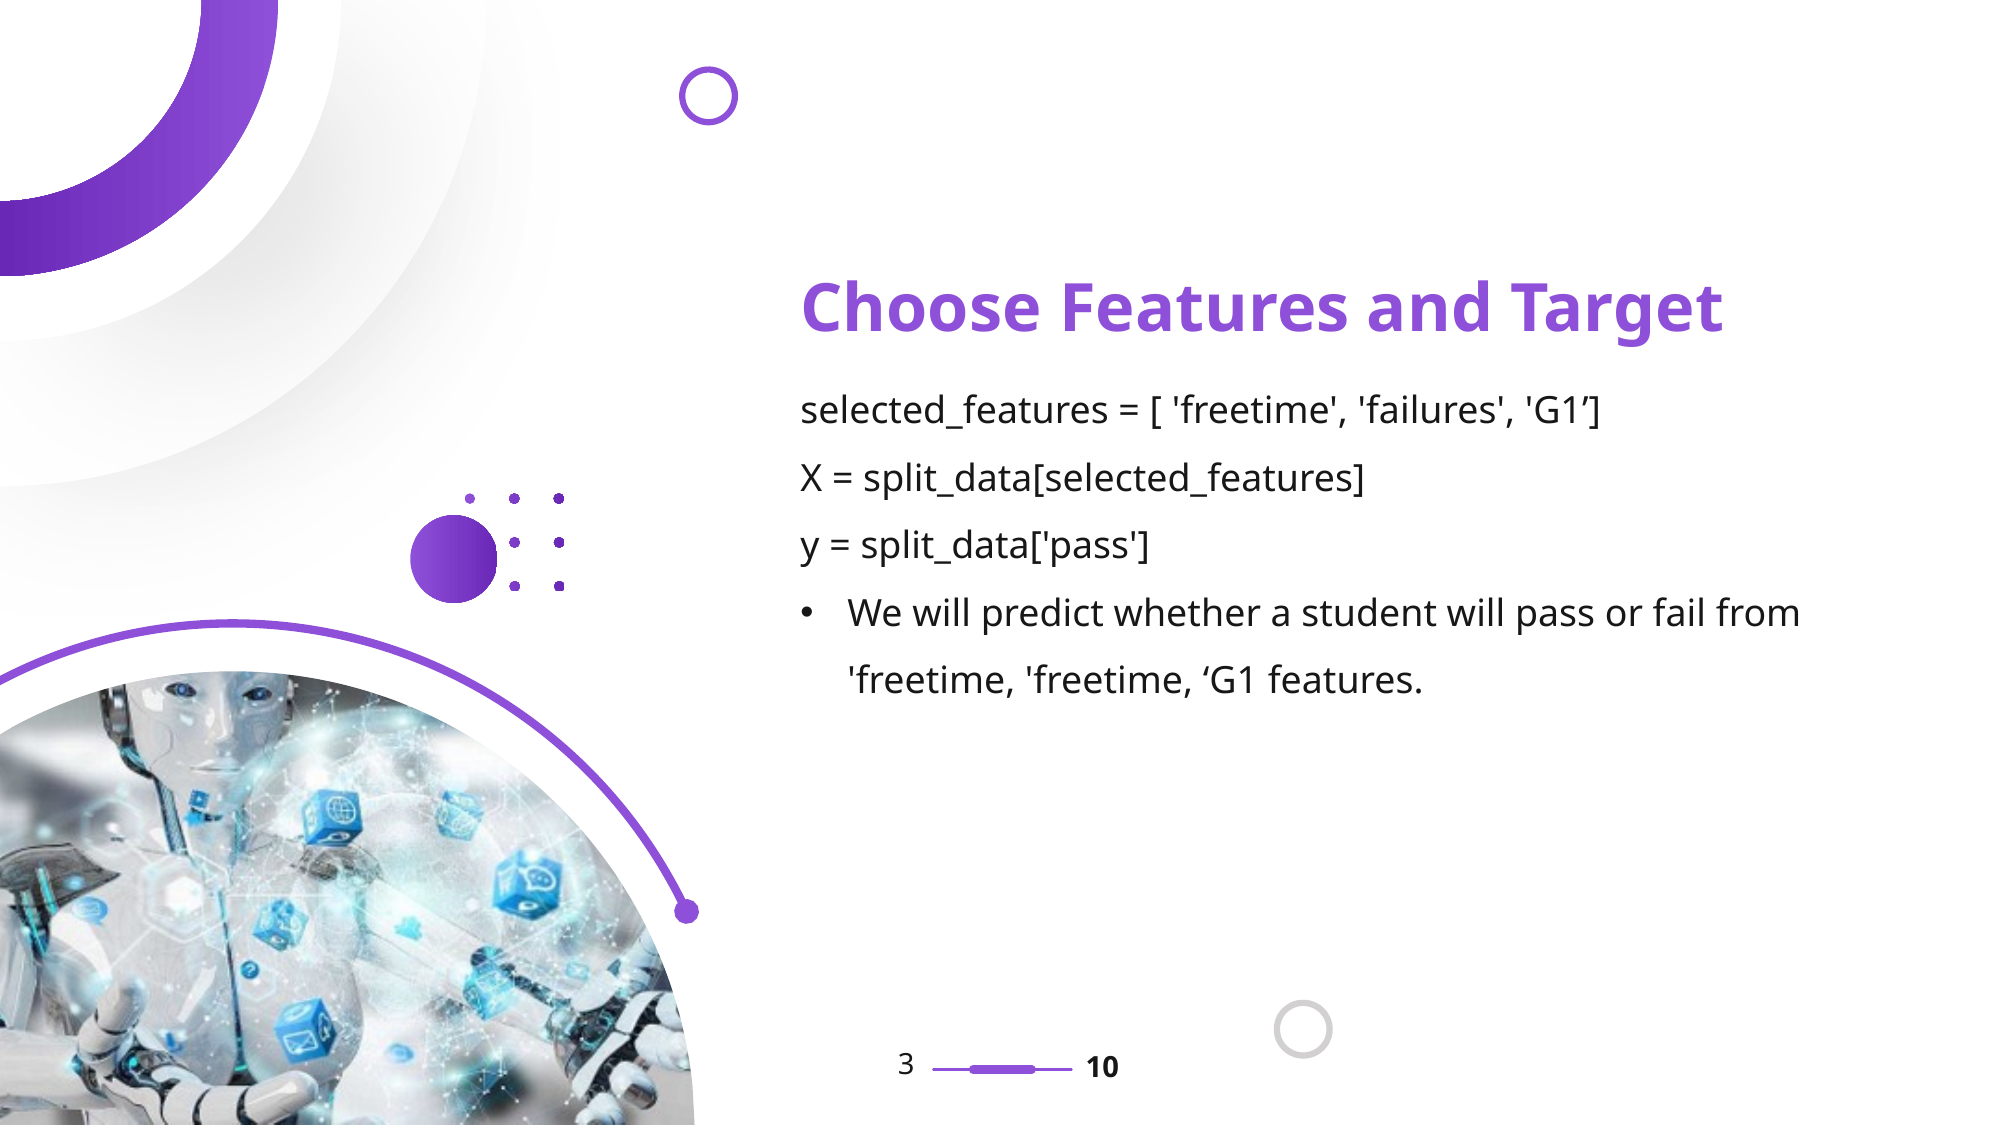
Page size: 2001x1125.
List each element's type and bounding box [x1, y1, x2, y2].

text_box [410, 493, 565, 603]
picture [0, 671, 695, 1125]
text_box [1275, 1001, 1331, 1057]
text_box [785, 257, 1874, 705]
text_box [681, 68, 736, 124]
text_box [0, 0, 280, 278]
text_box [16, 622, 449, 671]
